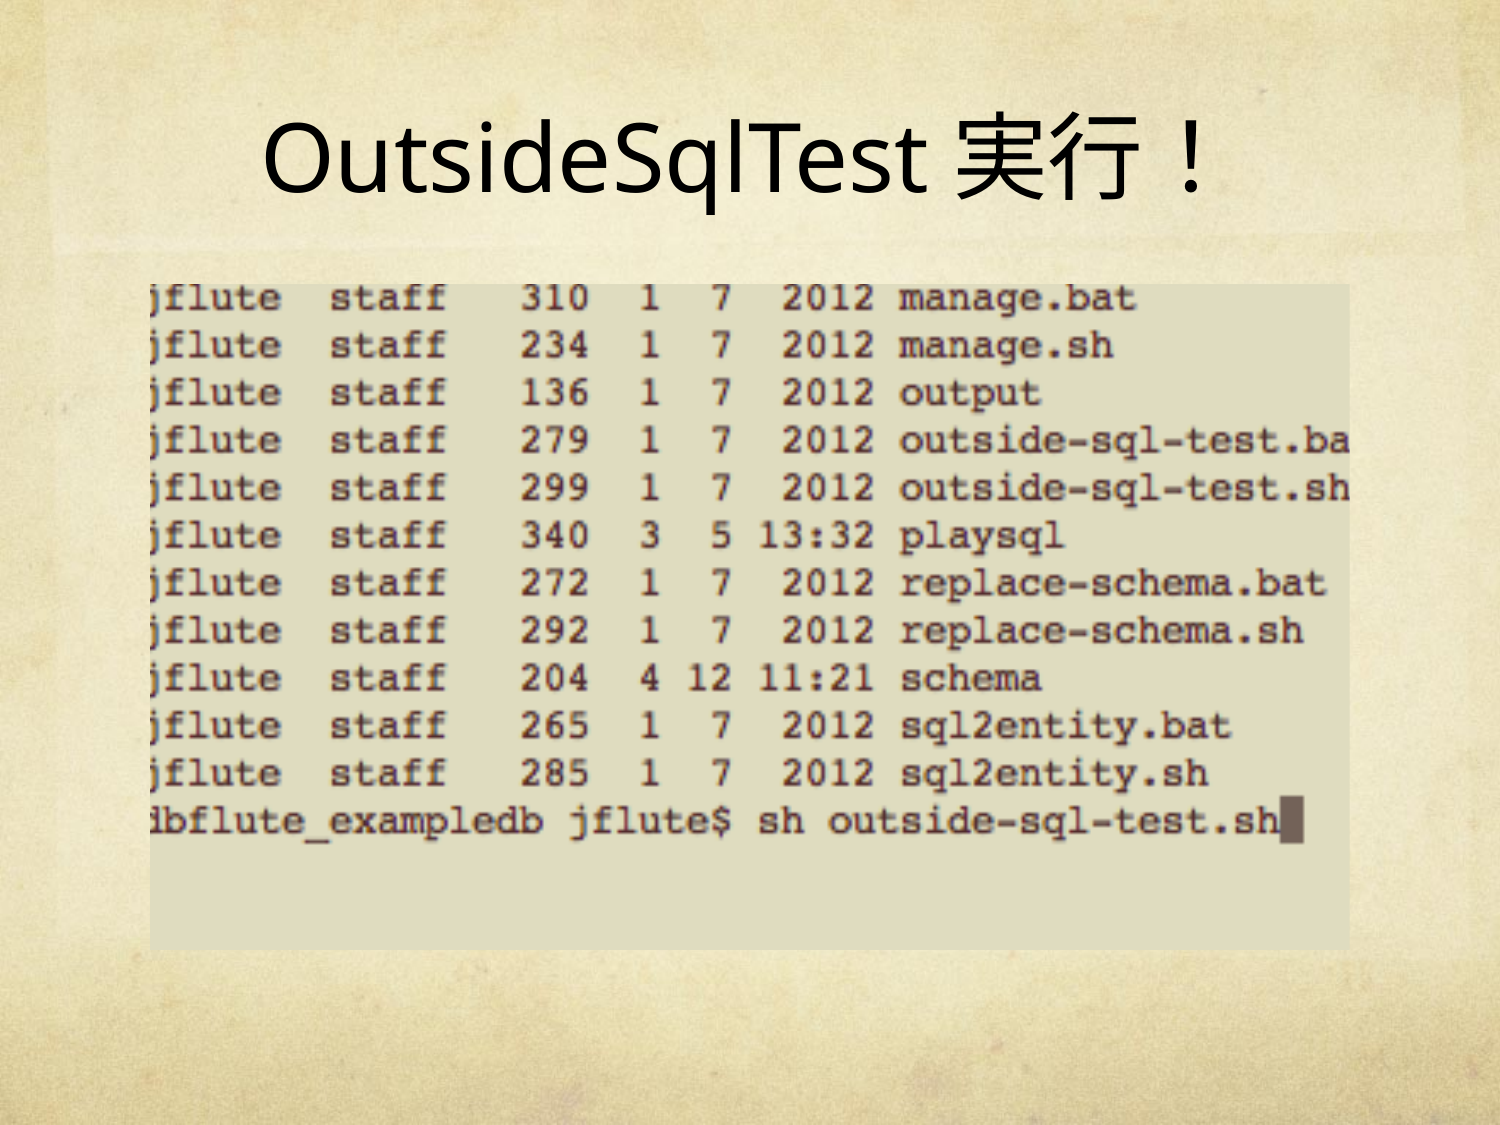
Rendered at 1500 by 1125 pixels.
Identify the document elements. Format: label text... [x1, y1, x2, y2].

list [149, 284, 1351, 951]
title OutsideSqlTest実行！ [150, 82, 1350, 225]
picture [0, 0, 1500, 1125]
